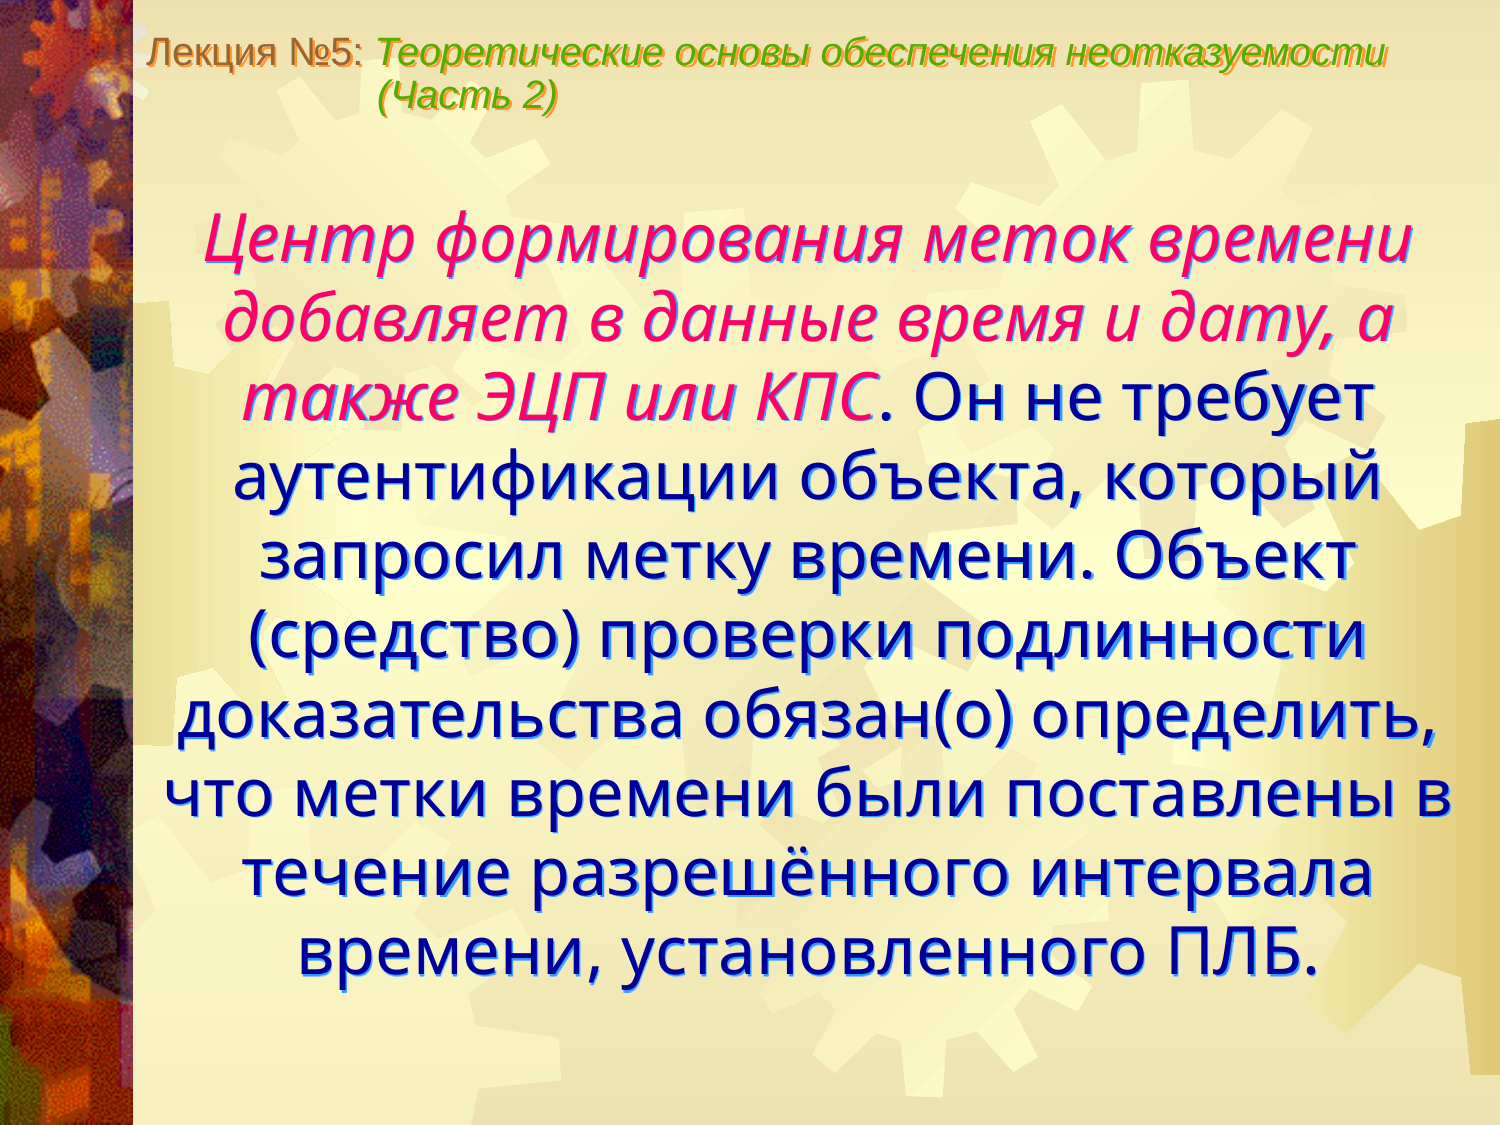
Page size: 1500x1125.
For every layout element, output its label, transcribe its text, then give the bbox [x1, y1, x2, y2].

picture [0, 0, 133, 1125]
text_box Лекция №5: Теоретические основы обеспечения неотказуемости (Часть 2) [123, 31, 1500, 117]
text_box Центр формирования меток времени добавляет в данные время и дату, а также ЭЦП или КПС. Он не требует аутентификации объекта, который запросил метку времени. Объект (средство) проверки подлинности доказательства обязан(о) определить, что метки времени были поставлены в течение разрешённого интервала времени, установленного ПЛБ. [152, 195, 1465, 988]
